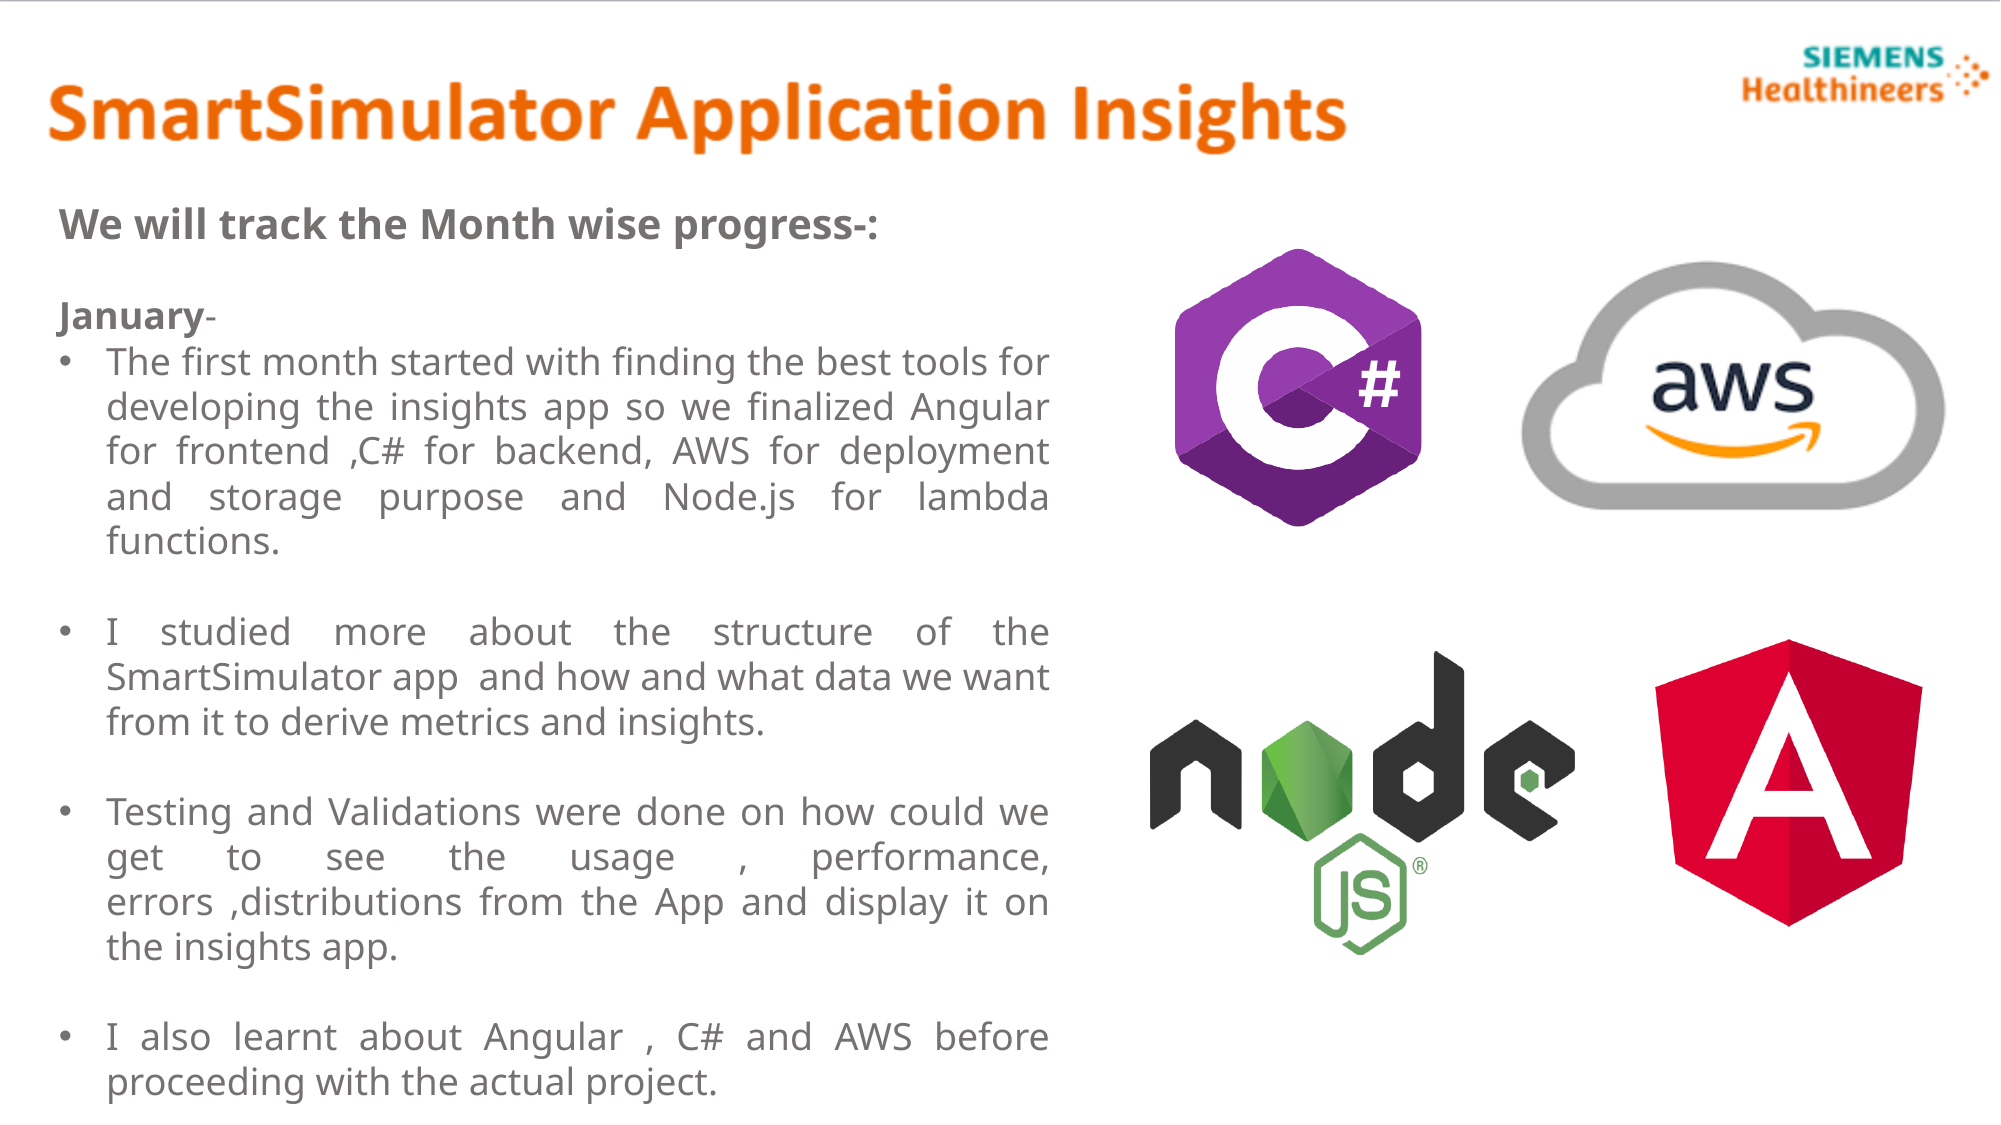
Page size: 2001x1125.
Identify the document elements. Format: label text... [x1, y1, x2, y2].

text_box We will track the Month wise progress-: January- The first month started with finding the best tools for developing the insights app so we finalized Angular for frontend ,C# for backend, AWS for deployment and storage purpose and Node.js for lambda functions. I studied more about the structure of the SmartSimulator app and how and what data we want from it to derive metrics and insights. Testing and Validations were done on how could we get to see the usage , performance, errors ,distributions from the App and display it on the insights app. I also learnt about Angular , C# and AWS before proceeding with the actual project. [44, 190, 1066, 1125]
picture [0, 0, 2000, 620]
picture [1150, 651, 1575, 955]
picture [1609, 596, 1968, 955]
